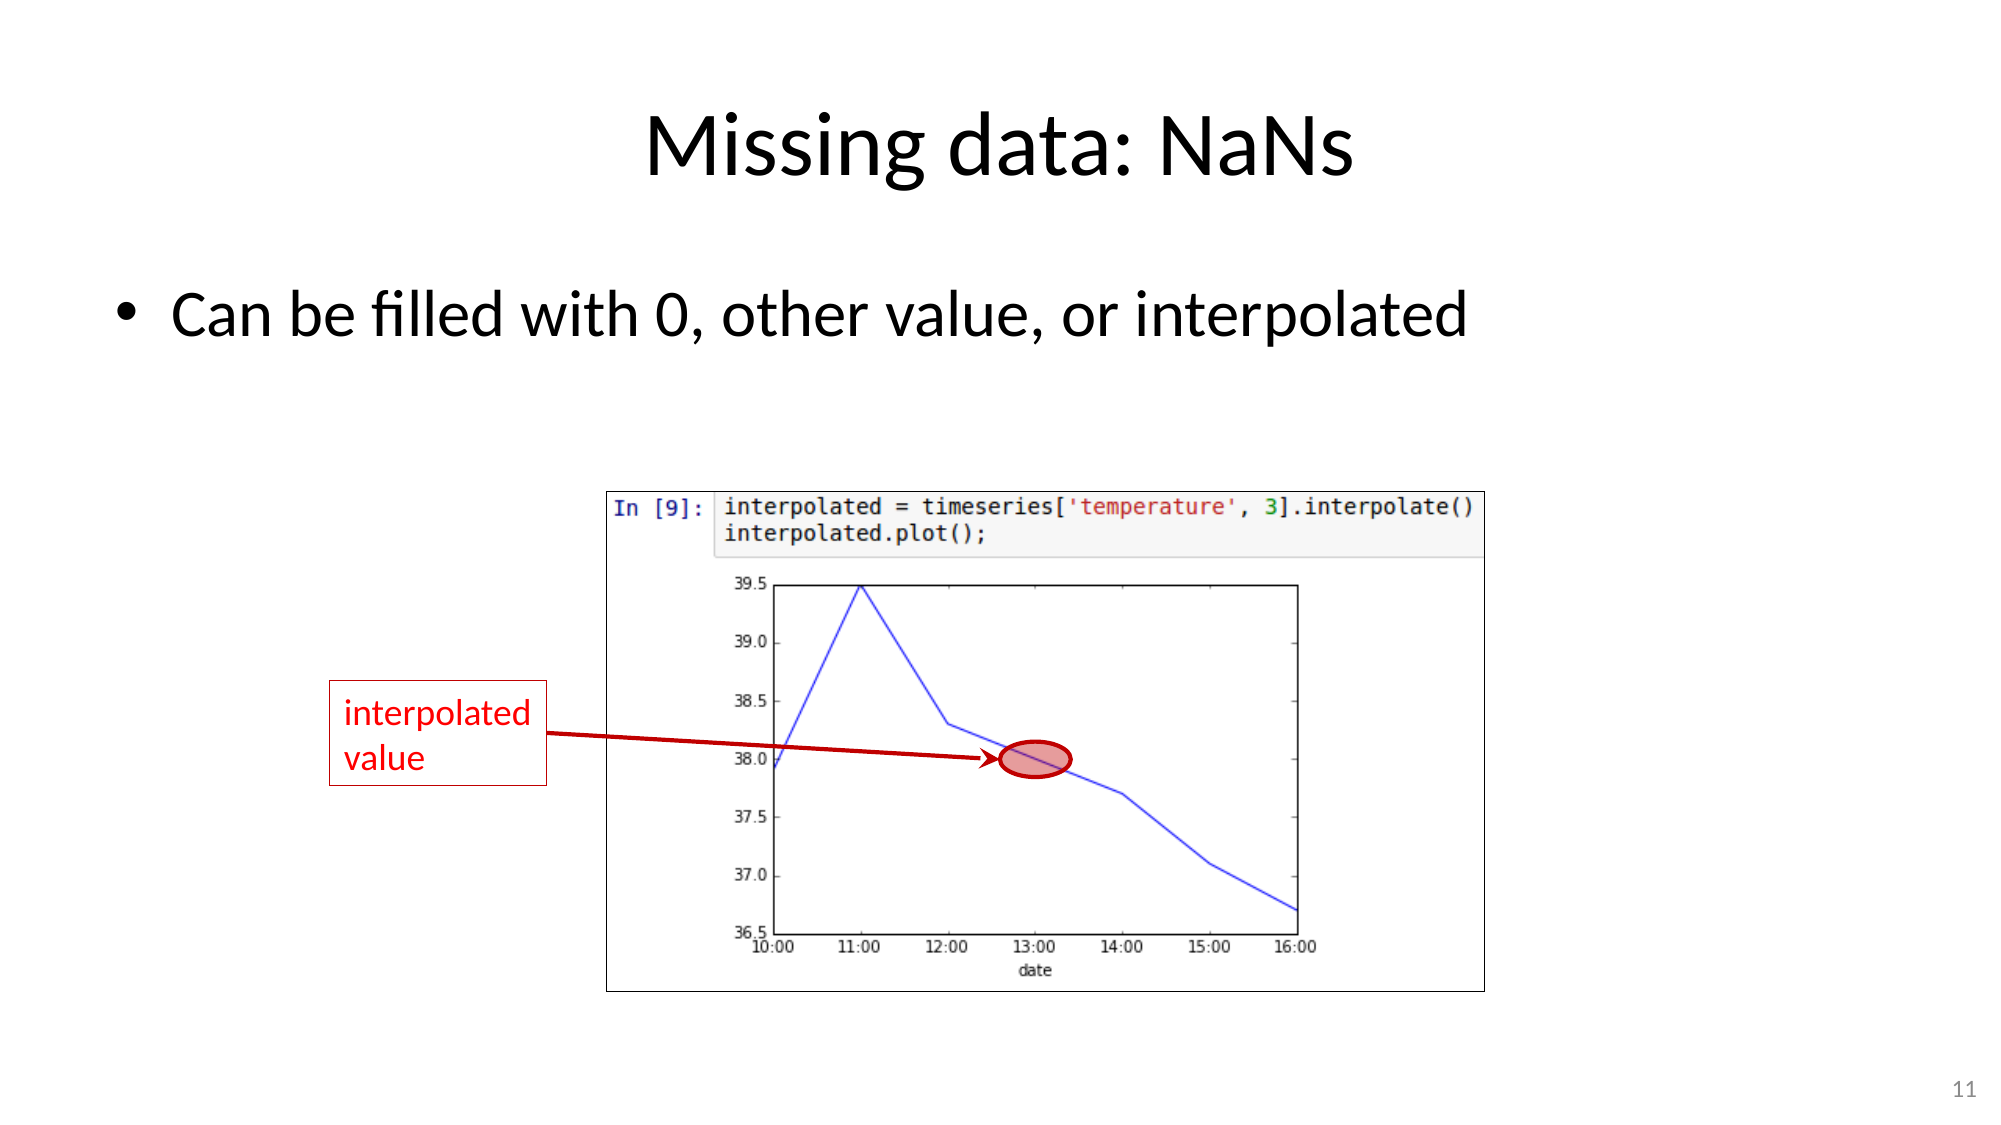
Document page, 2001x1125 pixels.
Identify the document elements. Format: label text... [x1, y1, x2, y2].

slide_number 11 [1525, 1057, 1993, 1118]
title Missing data: NaNs [99, 45, 1900, 233]
picture [605, 491, 1485, 992]
list Can be filled with 0, other value, or interpolated [99, 262, 1900, 1005]
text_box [327, 680, 1071, 787]
